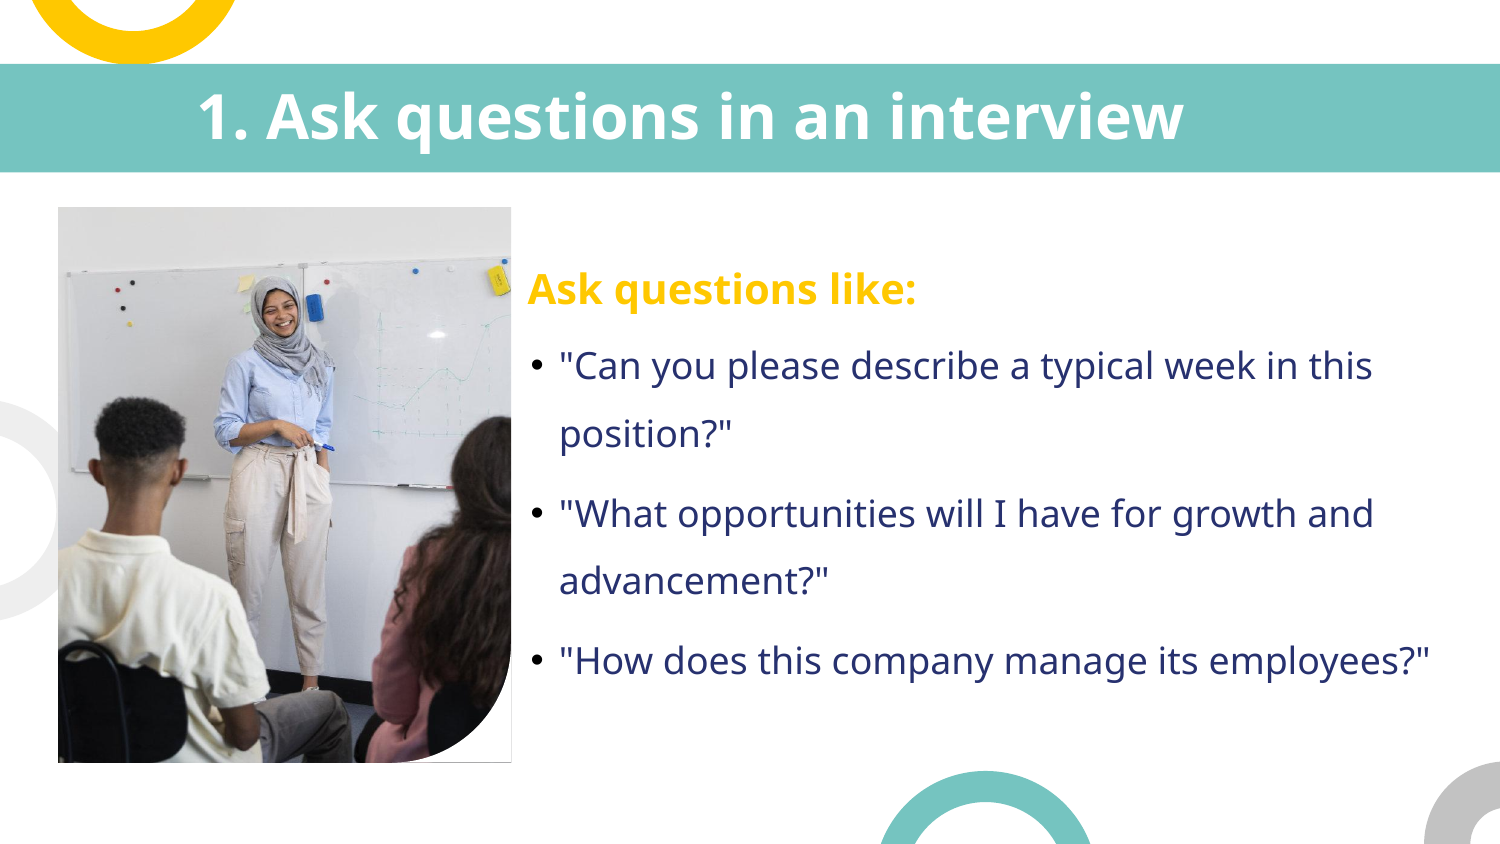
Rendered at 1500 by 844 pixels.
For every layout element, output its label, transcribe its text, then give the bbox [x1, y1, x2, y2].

text_box "Can you please describe a typical week in this position?" "What opportunities will I have for growth and advancement?" "How does this company manage its employees?" [516, 304, 1500, 618]
picture [57, 207, 512, 763]
subtitle Ask questions like: [516, 263, 971, 304]
text_box 1. Ask questions in an interview [181, 61, 1451, 156]
